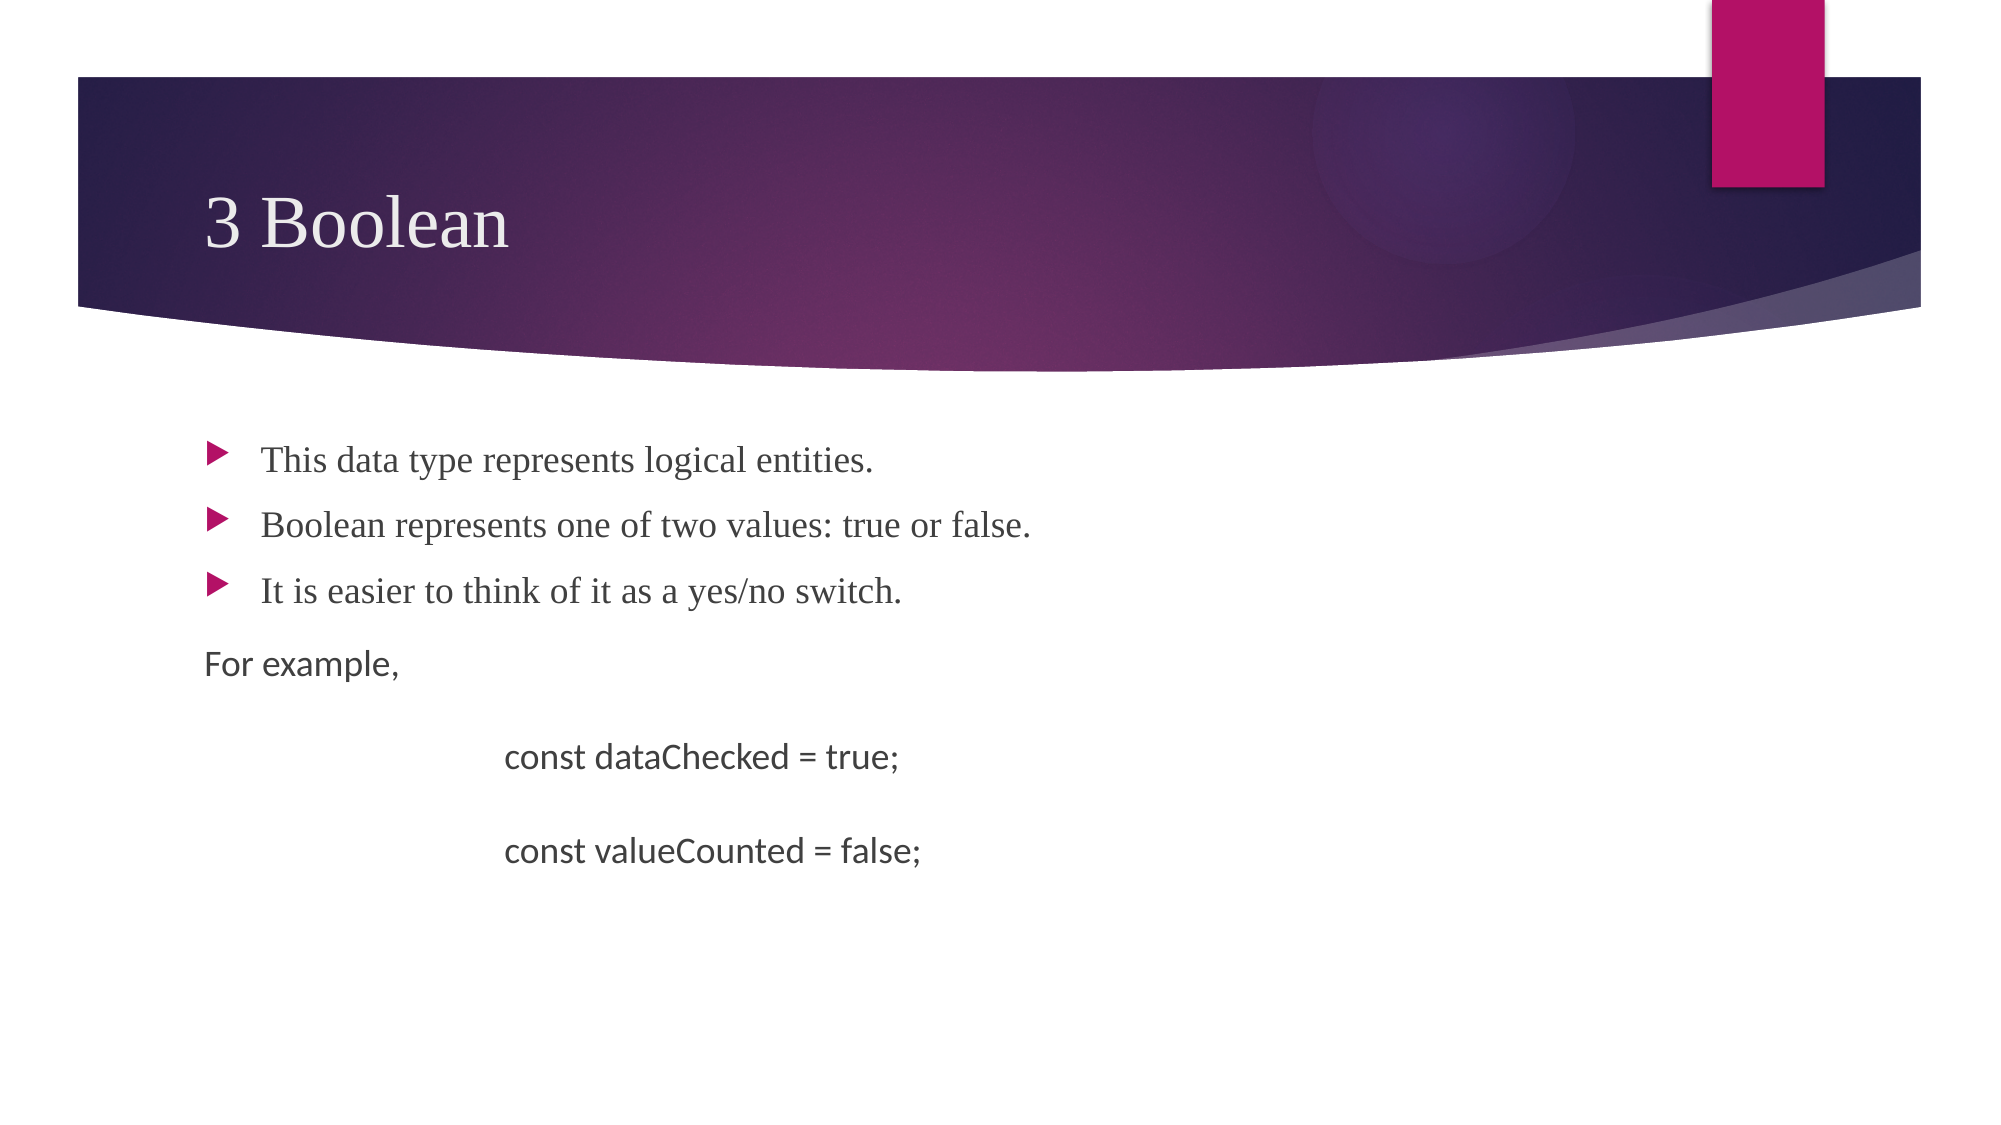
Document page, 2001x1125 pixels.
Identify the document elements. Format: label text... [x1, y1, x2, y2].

title 3 Boolean [189, 159, 1627, 276]
list This data type represents logical entities. Boolean represents one of two values: true or false. It is easier to think of it as a yes/no switch. For example, const dataChecked = true; const valueCounted = false; [189, 427, 1638, 988]
